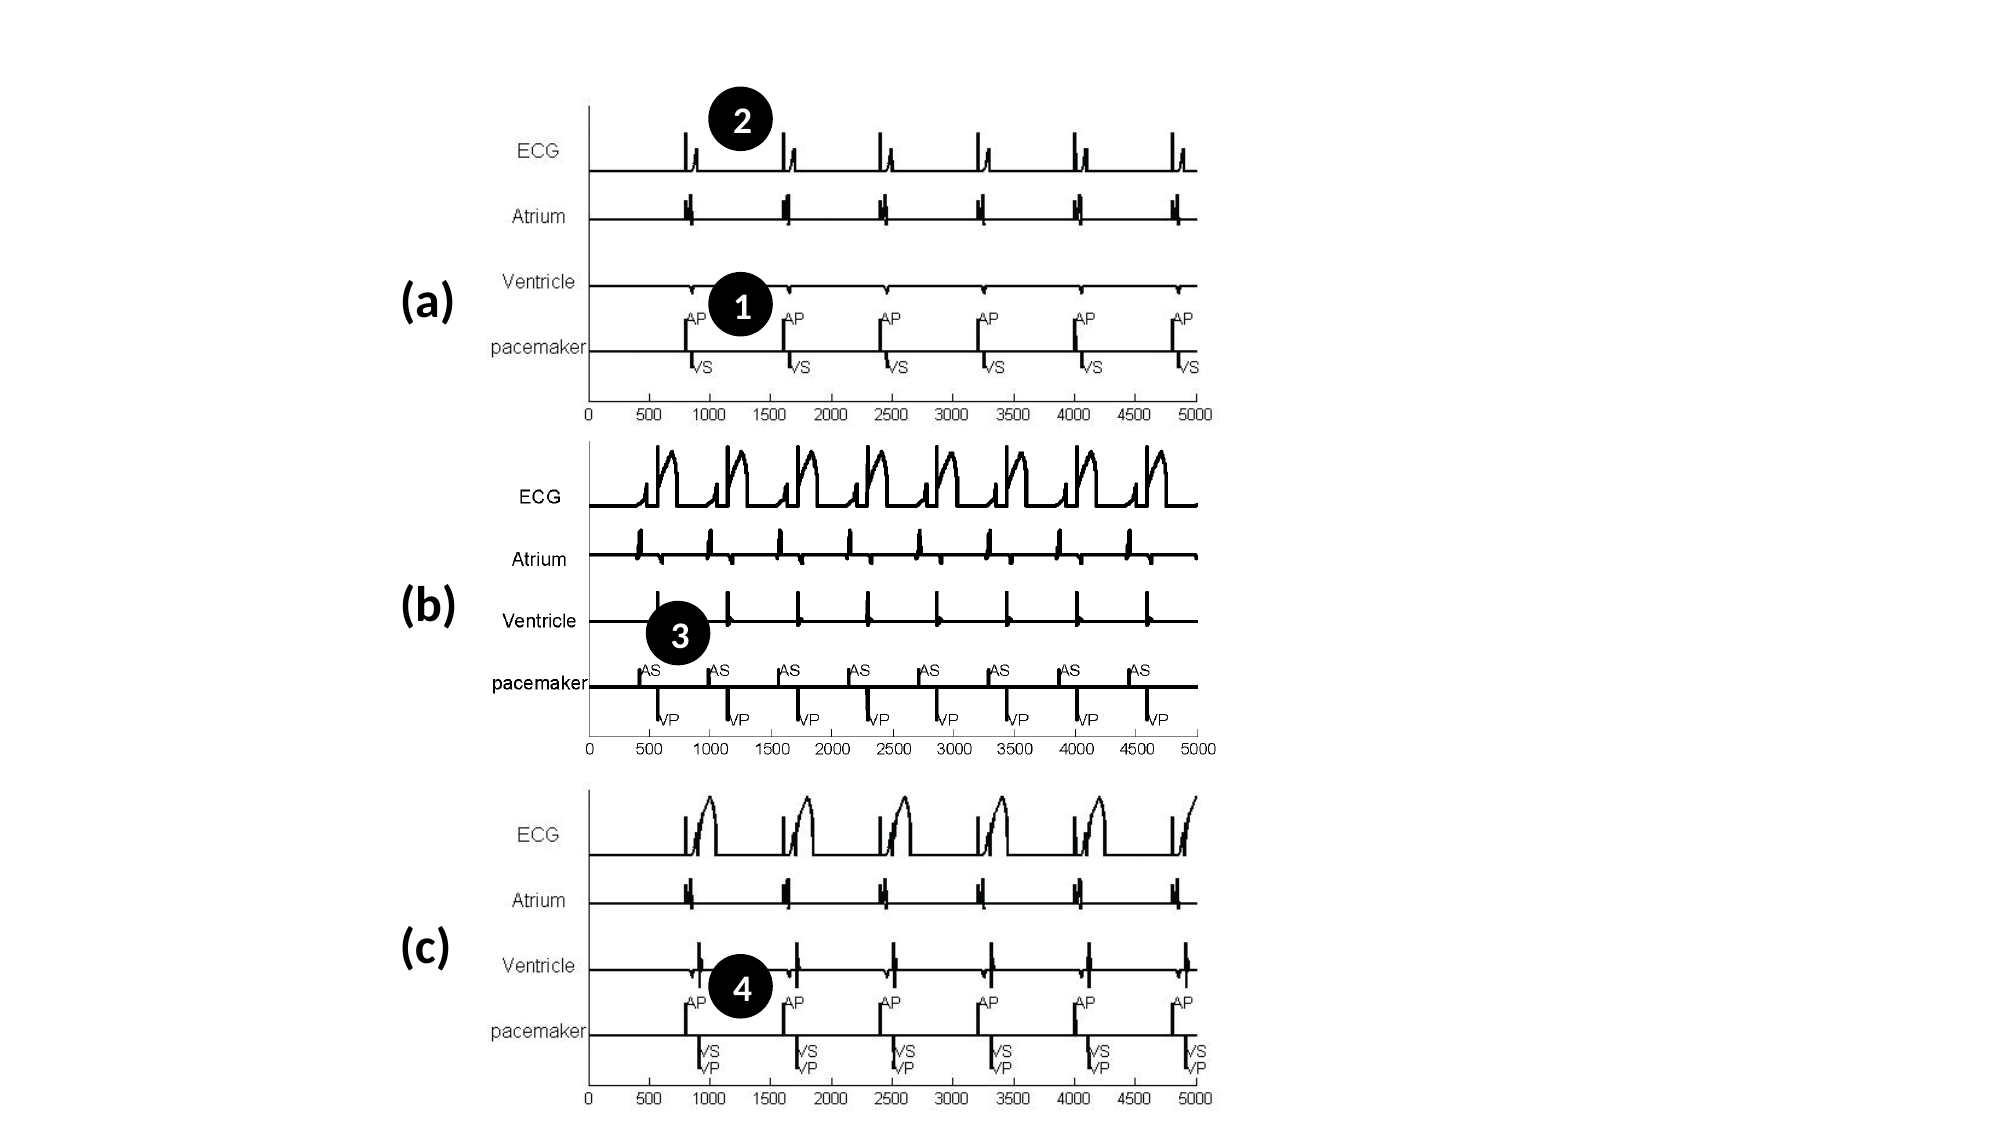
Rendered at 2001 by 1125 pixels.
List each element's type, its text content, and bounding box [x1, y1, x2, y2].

text_box (a) [384, 259, 471, 335]
text_box (b) [385, 563, 473, 639]
picture [486, 78, 1271, 1125]
text_box (c) [384, 906, 467, 981]
